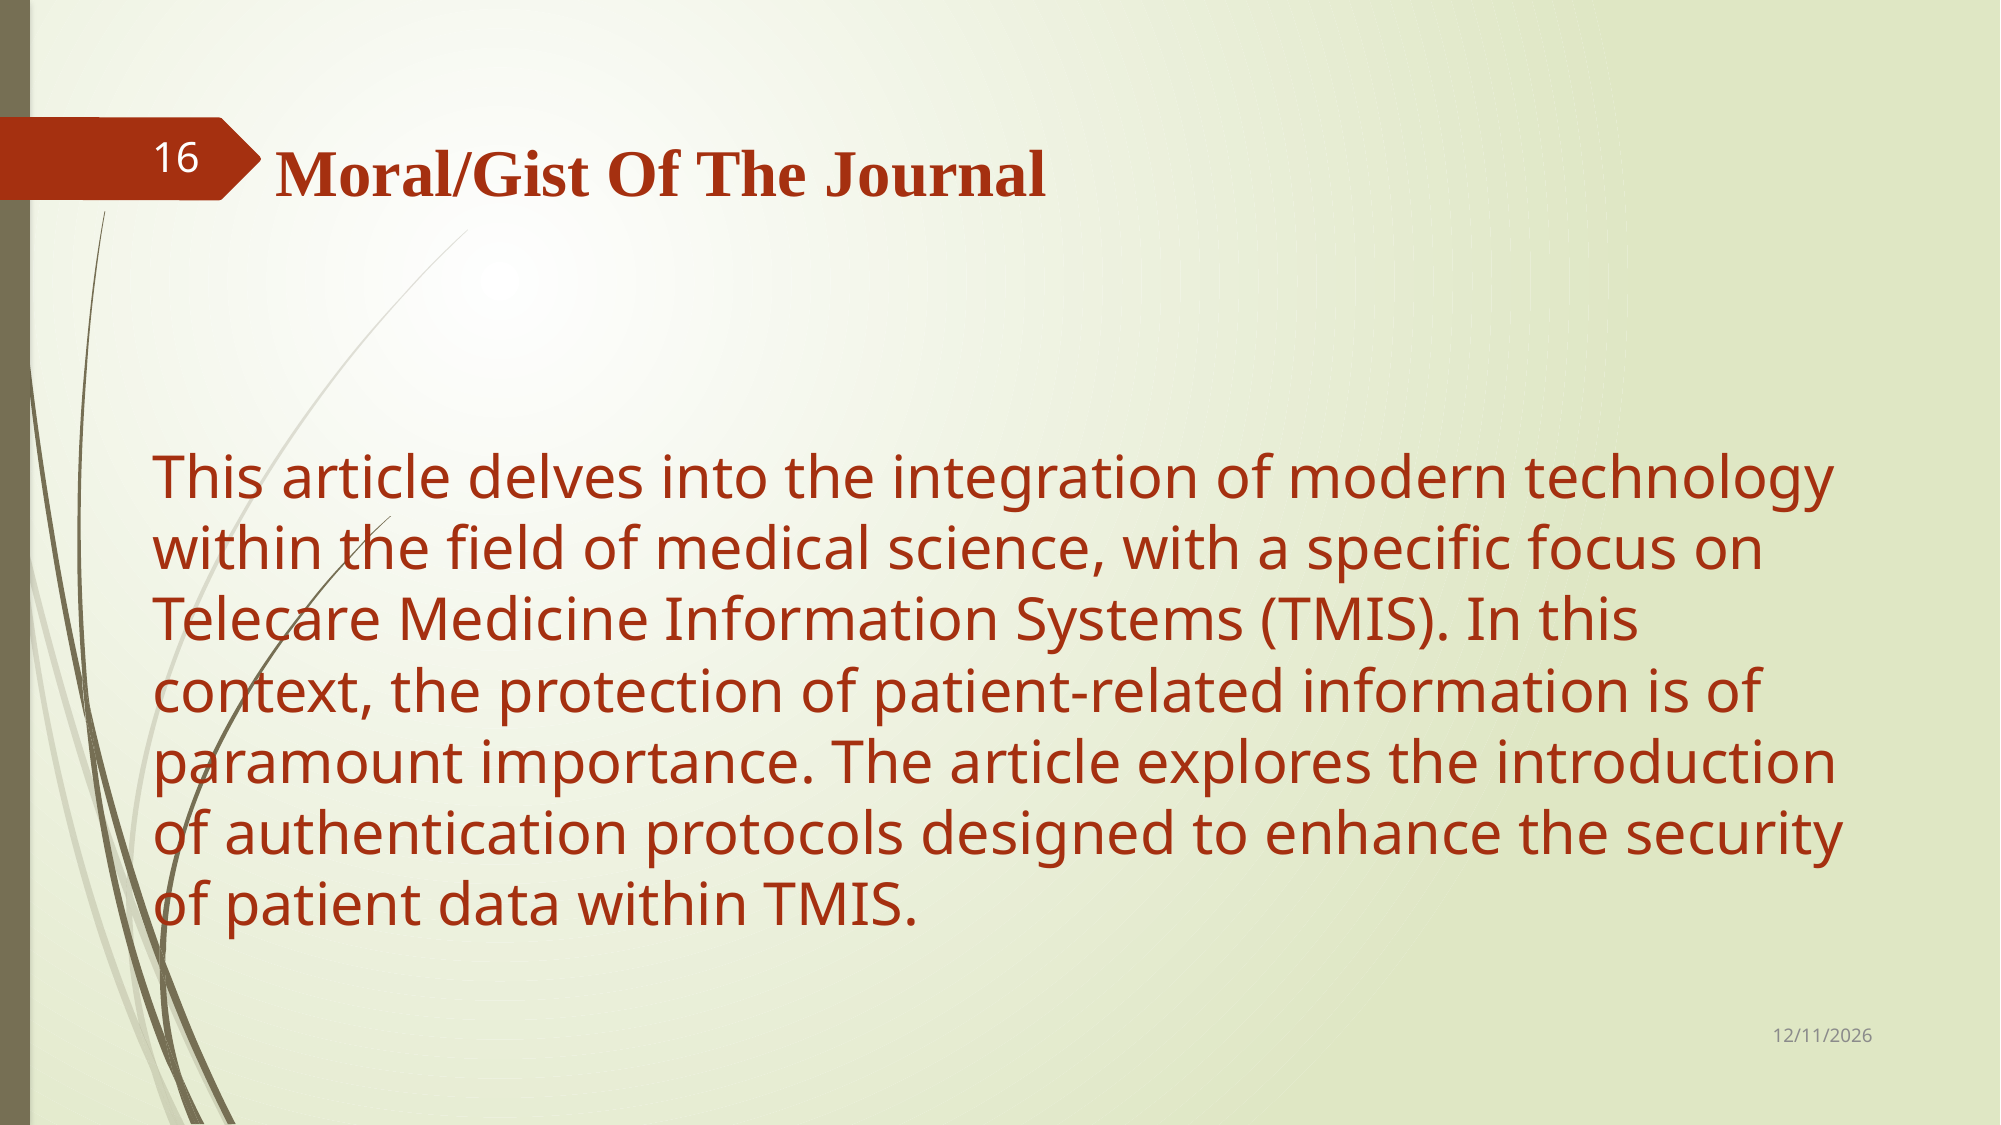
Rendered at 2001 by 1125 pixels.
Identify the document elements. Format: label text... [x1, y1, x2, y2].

slide_number 16 [87, 129, 216, 190]
list This article delves into the integration of modern technology within the field of medical science, with a specific focus on Telecare Medicine Information Systems (TMIS). In this context, the protection of patient-related information is of paramount importance. The article explores the introduction of authentication protocols designed to enhance the security of patient data within TMIS. [137, 431, 1863, 1014]
title Moral/Gist Of The Journal [260, 122, 1863, 375]
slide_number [1699, 1005, 1888, 1067]
